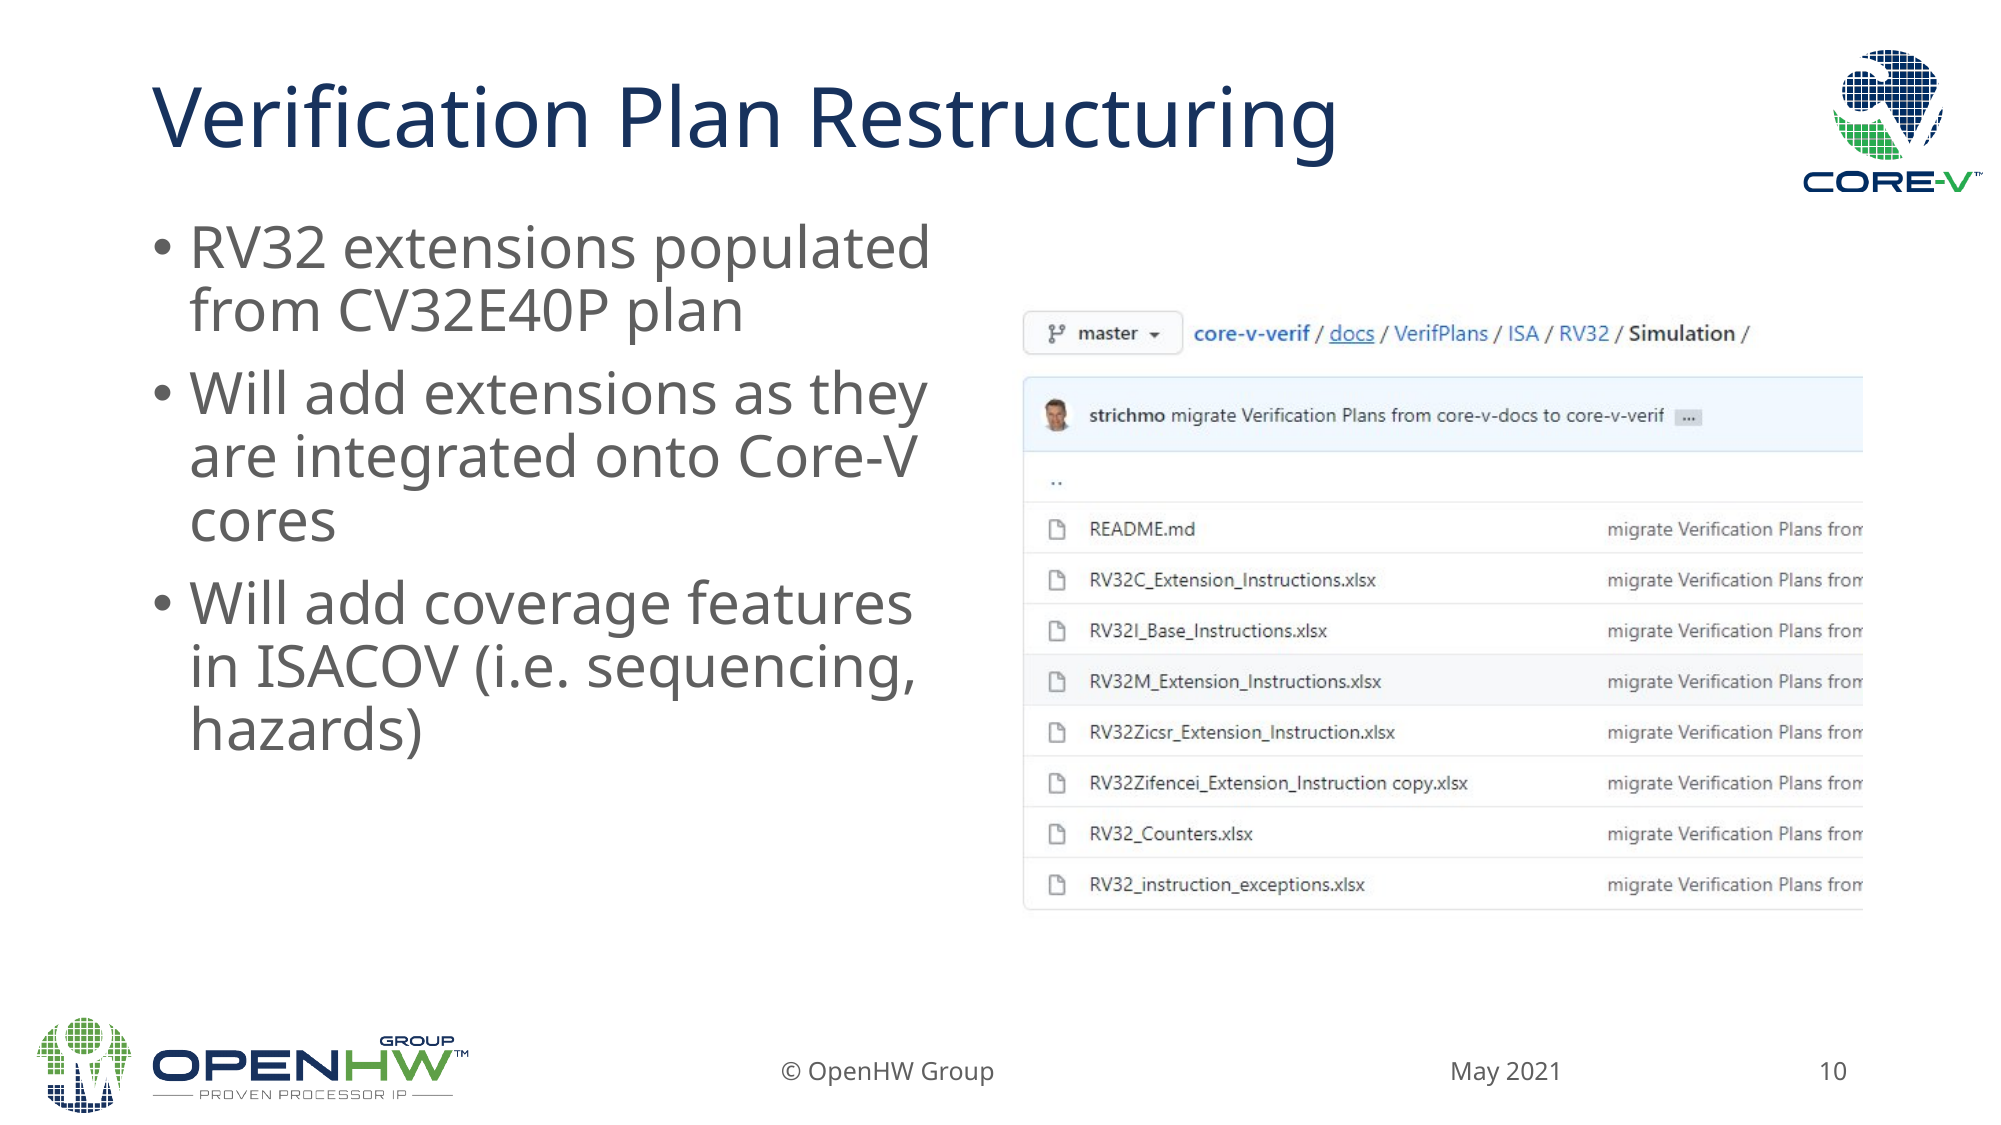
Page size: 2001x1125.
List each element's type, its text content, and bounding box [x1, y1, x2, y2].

title Verification Plan Restructuring [137, 59, 1804, 181]
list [1012, 303, 1863, 920]
picture [32, 1013, 473, 1117]
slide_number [1335, 1040, 1678, 1101]
slide_number 10 [1782, 1042, 1863, 1103]
footer © OpenHW Group [550, 1042, 1226, 1103]
list RV32 extensions populated from CV32E40P plan Will add extensions as they are integrated onto Core-V cores Will add coverage features in ISACOV (i.e. sequencing, hazards) [137, 210, 988, 1014]
